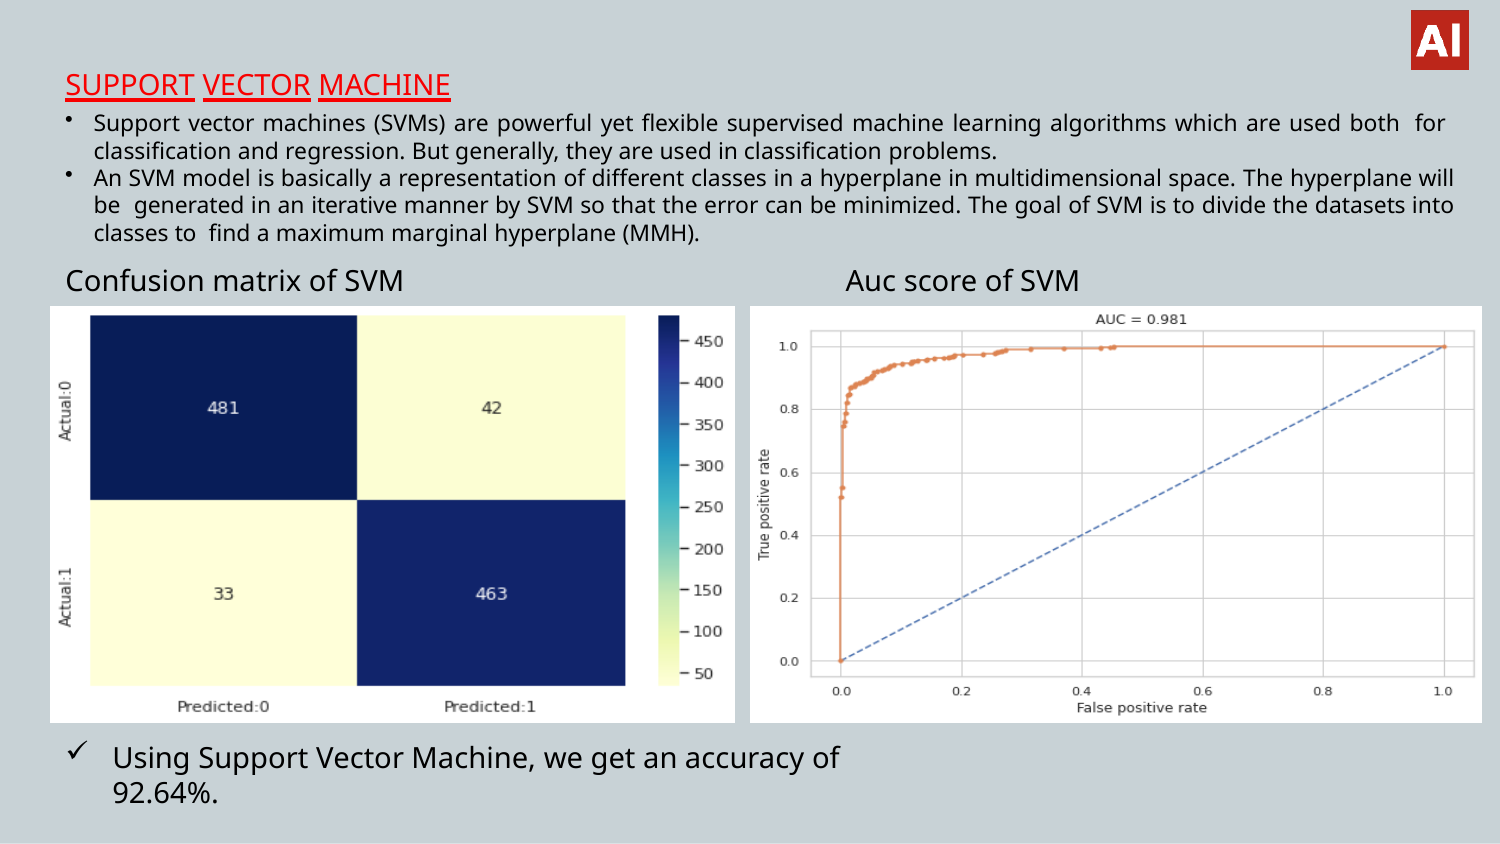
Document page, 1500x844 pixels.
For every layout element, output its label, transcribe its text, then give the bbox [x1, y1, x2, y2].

text_box Using Support Vector Machine, we get an accuracy of 92.64%. [63, 737, 924, 810]
picture [49, 305, 735, 723]
title SUPPORT VECTOR MACHINE [63, 64, 528, 106]
picture [1411, 10, 1469, 70]
picture [749, 305, 1482, 723]
text_box Support vector machines (SVMs) are powerful yet flexible supervised machine learning algorithms which are used both for classification and regression. But generally, they are used in classification problems. An SVM model is basically a representation of different classes in a hyperplane in multidimensional space. The hyperplane will be generated in an iterative manner by SVM so that the error can be minimized. The goal of SVM is to divide the datasets into classes to find a maximum marginal hyperplane (MMH). Confusion matrix of SVM Auc score of SVM [63, 106, 1455, 298]
